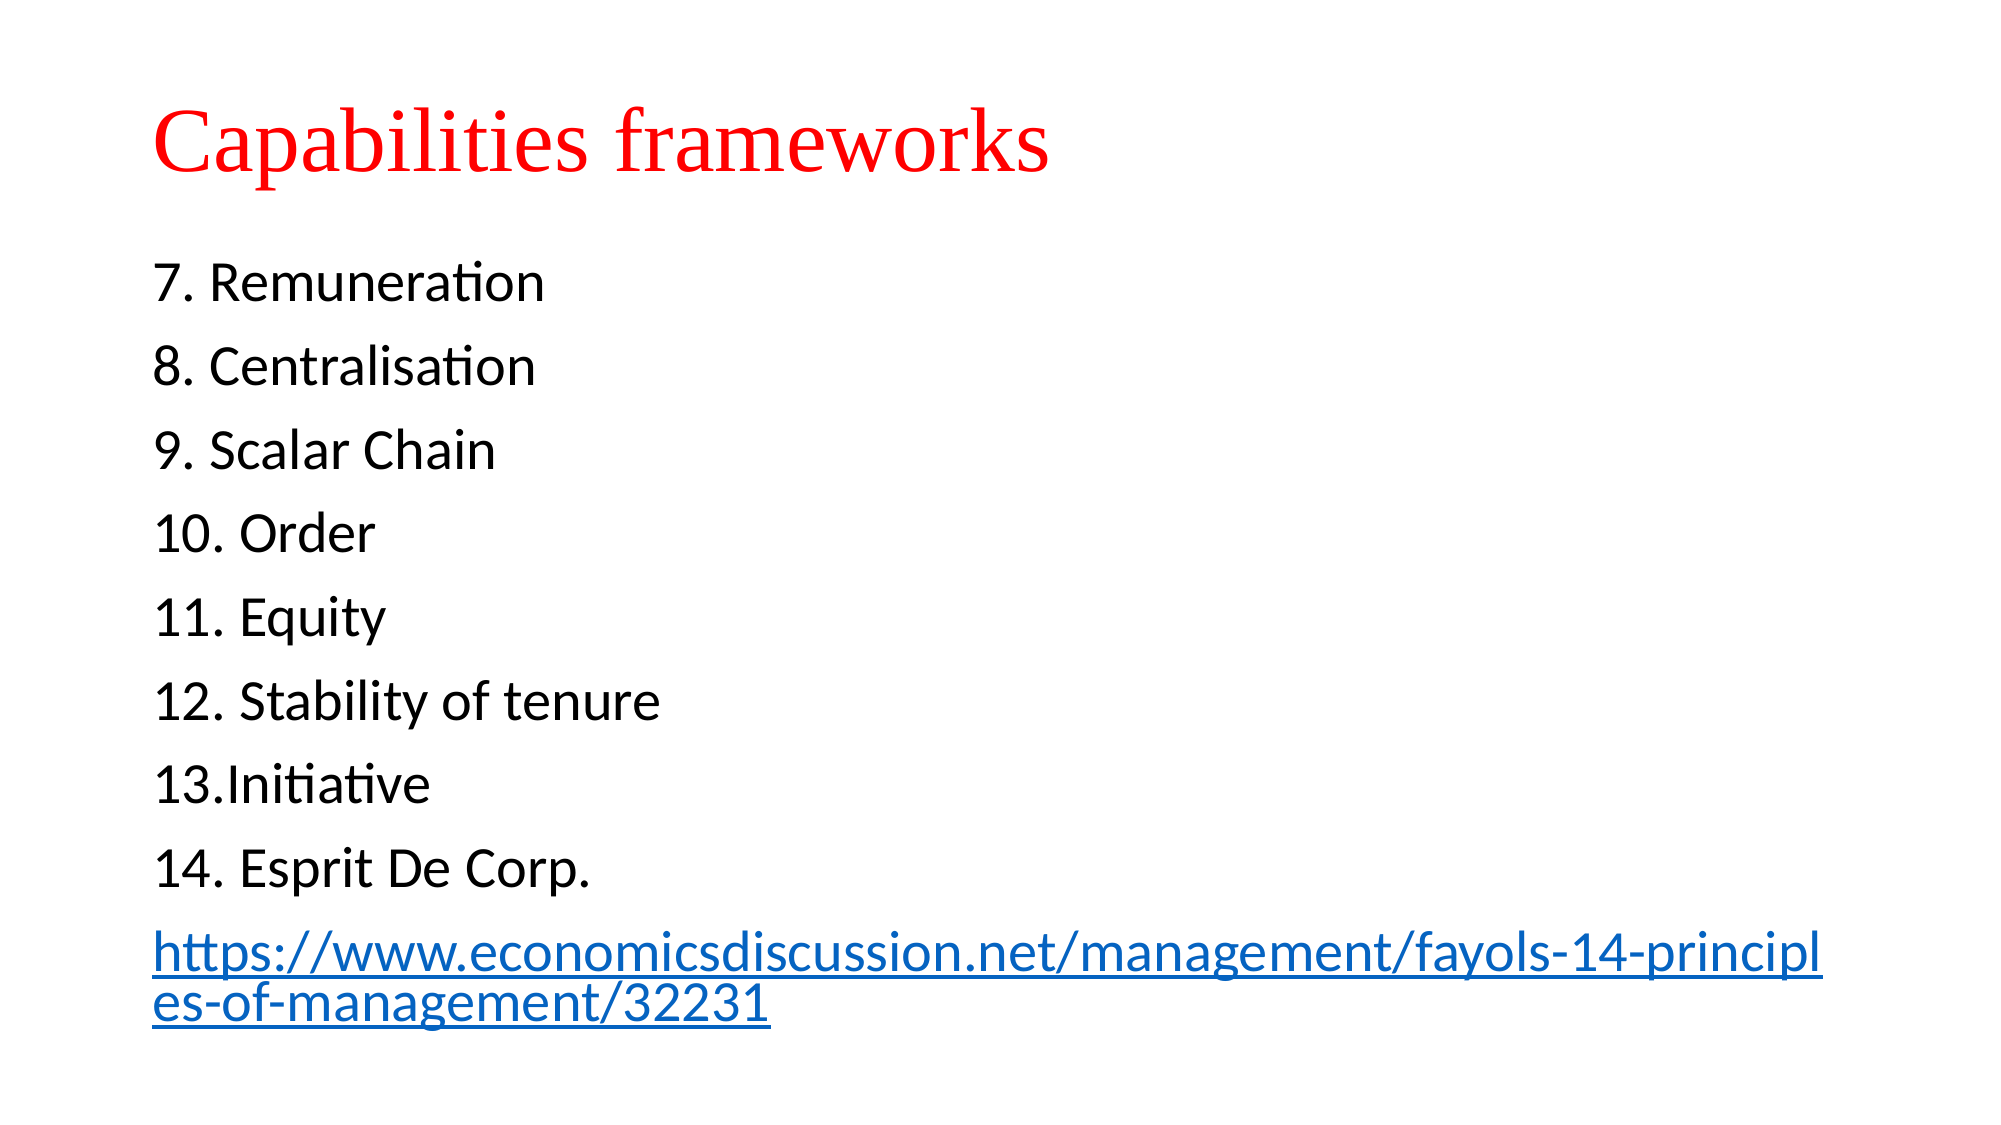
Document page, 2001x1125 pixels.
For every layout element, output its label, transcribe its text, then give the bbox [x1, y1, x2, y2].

title Capabilities frameworks [137, 59, 1863, 224]
list 7. Remuneration 8. Centralisation 9. Scalar Chain 10. Order 11. Equity 12. Stability of tenure 13.Initiative 14. Esprit De Corp. https://www.economicsdiscussion.net/management/fayols-14-principles-of-management/32231 [137, 243, 1863, 1014]
